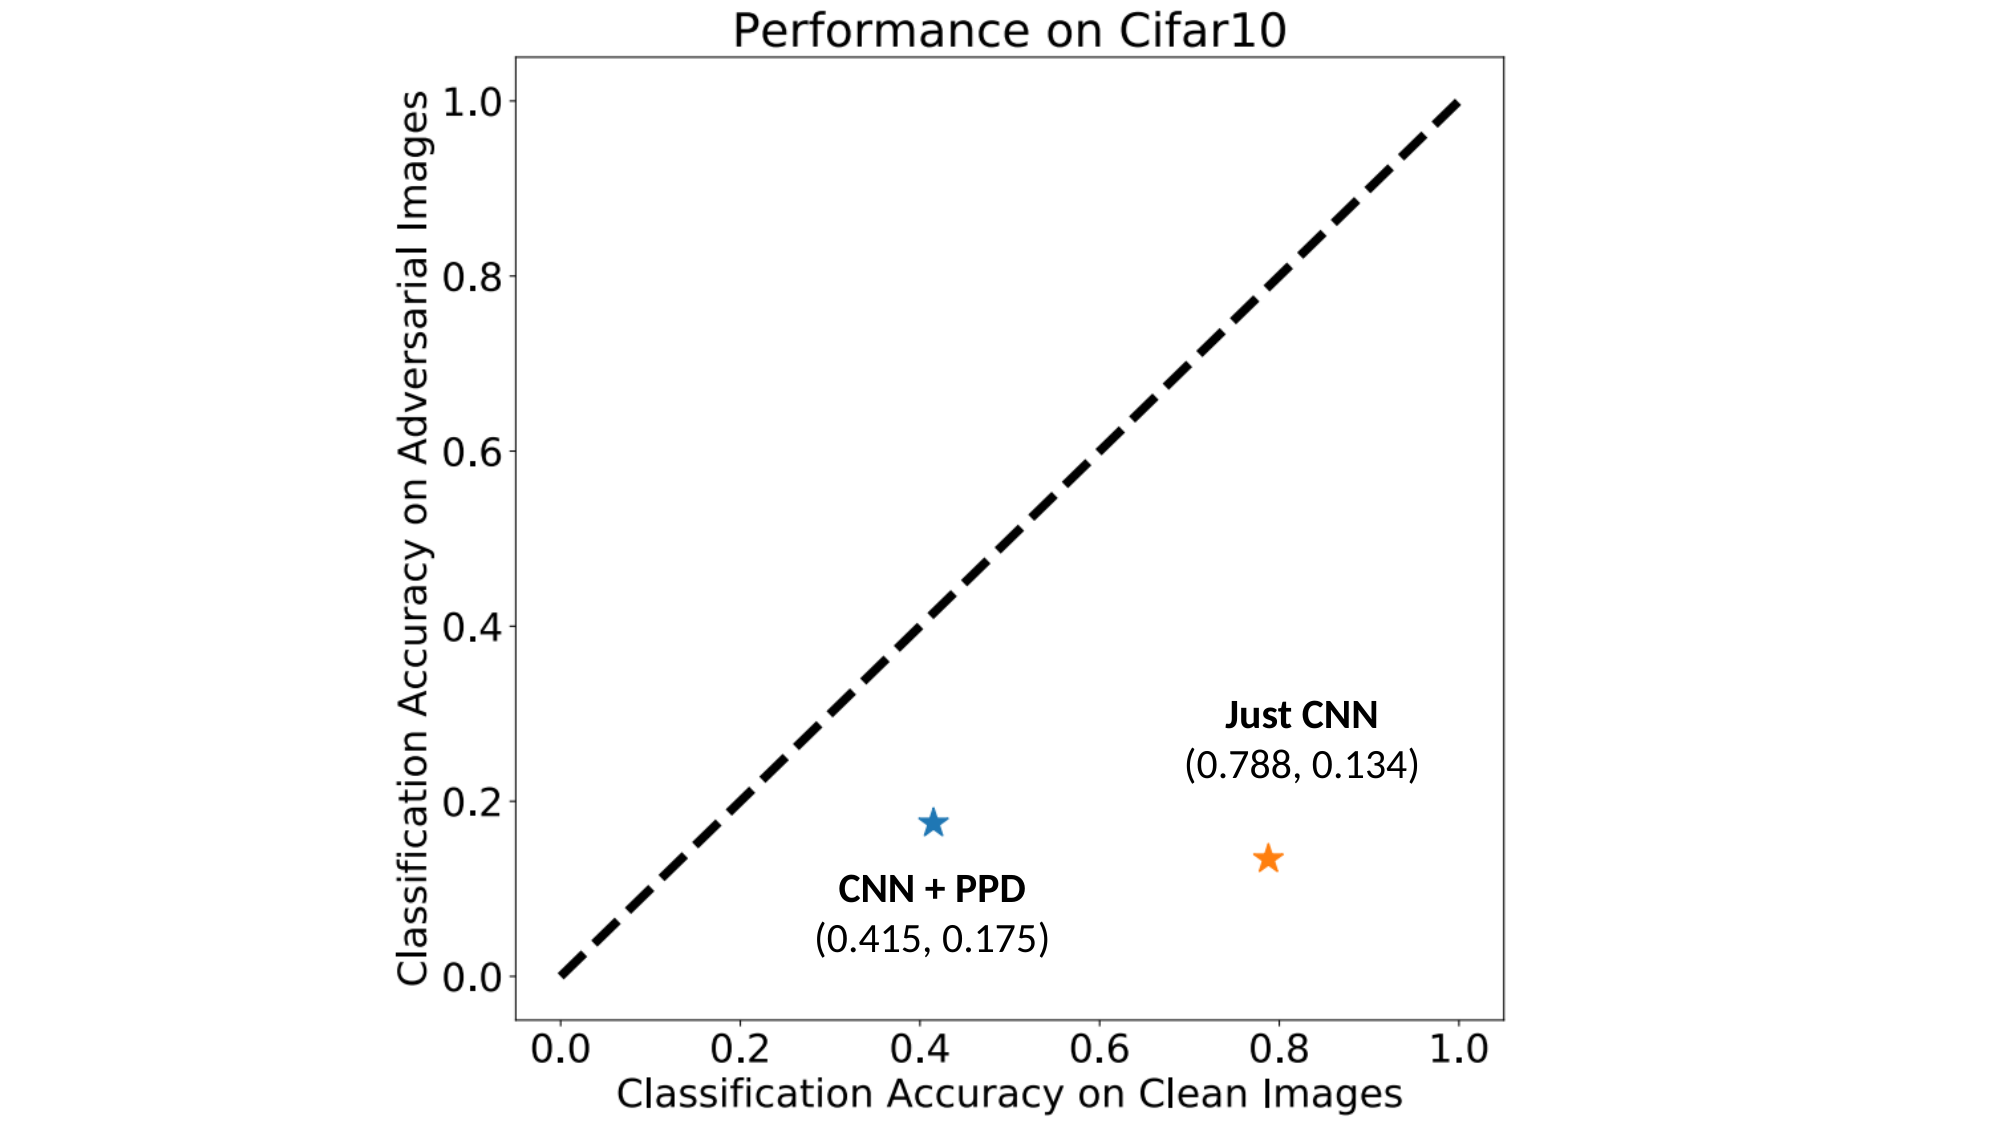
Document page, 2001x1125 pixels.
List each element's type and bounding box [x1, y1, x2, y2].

picture [384, 0, 1521, 1125]
